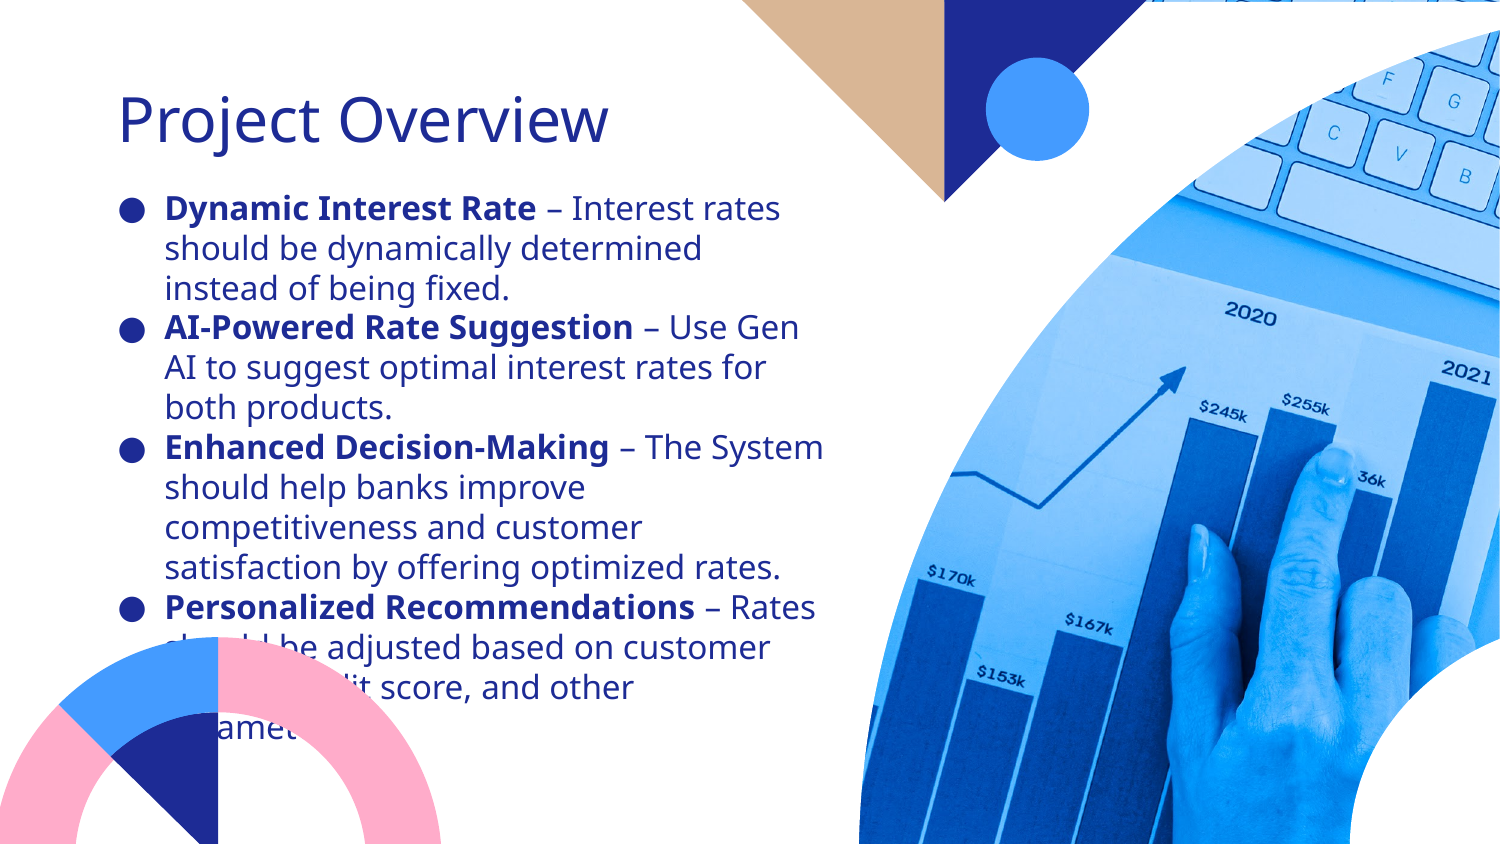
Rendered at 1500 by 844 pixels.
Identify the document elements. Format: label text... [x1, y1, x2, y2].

list Dynamic Interest Rate – Interest rates should be dynamically determined instead of being fixed. AI-Powered Rate Suggestion – Use Gen AI to suggest optimal interest rates for both products. Enhanced Decision-Making – The System should help banks improve competitiveness and customer satisfaction by offering optimized rates. Personalized Recommendations – Rates should be adjusted based on customer profile, credit score, and other parameters. [102, 171, 191, 526]
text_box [104, 525, 330, 844]
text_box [739, 0, 1150, 203]
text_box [197, 1, 1500, 844]
title Project Overview [102, 65, 191, 171]
